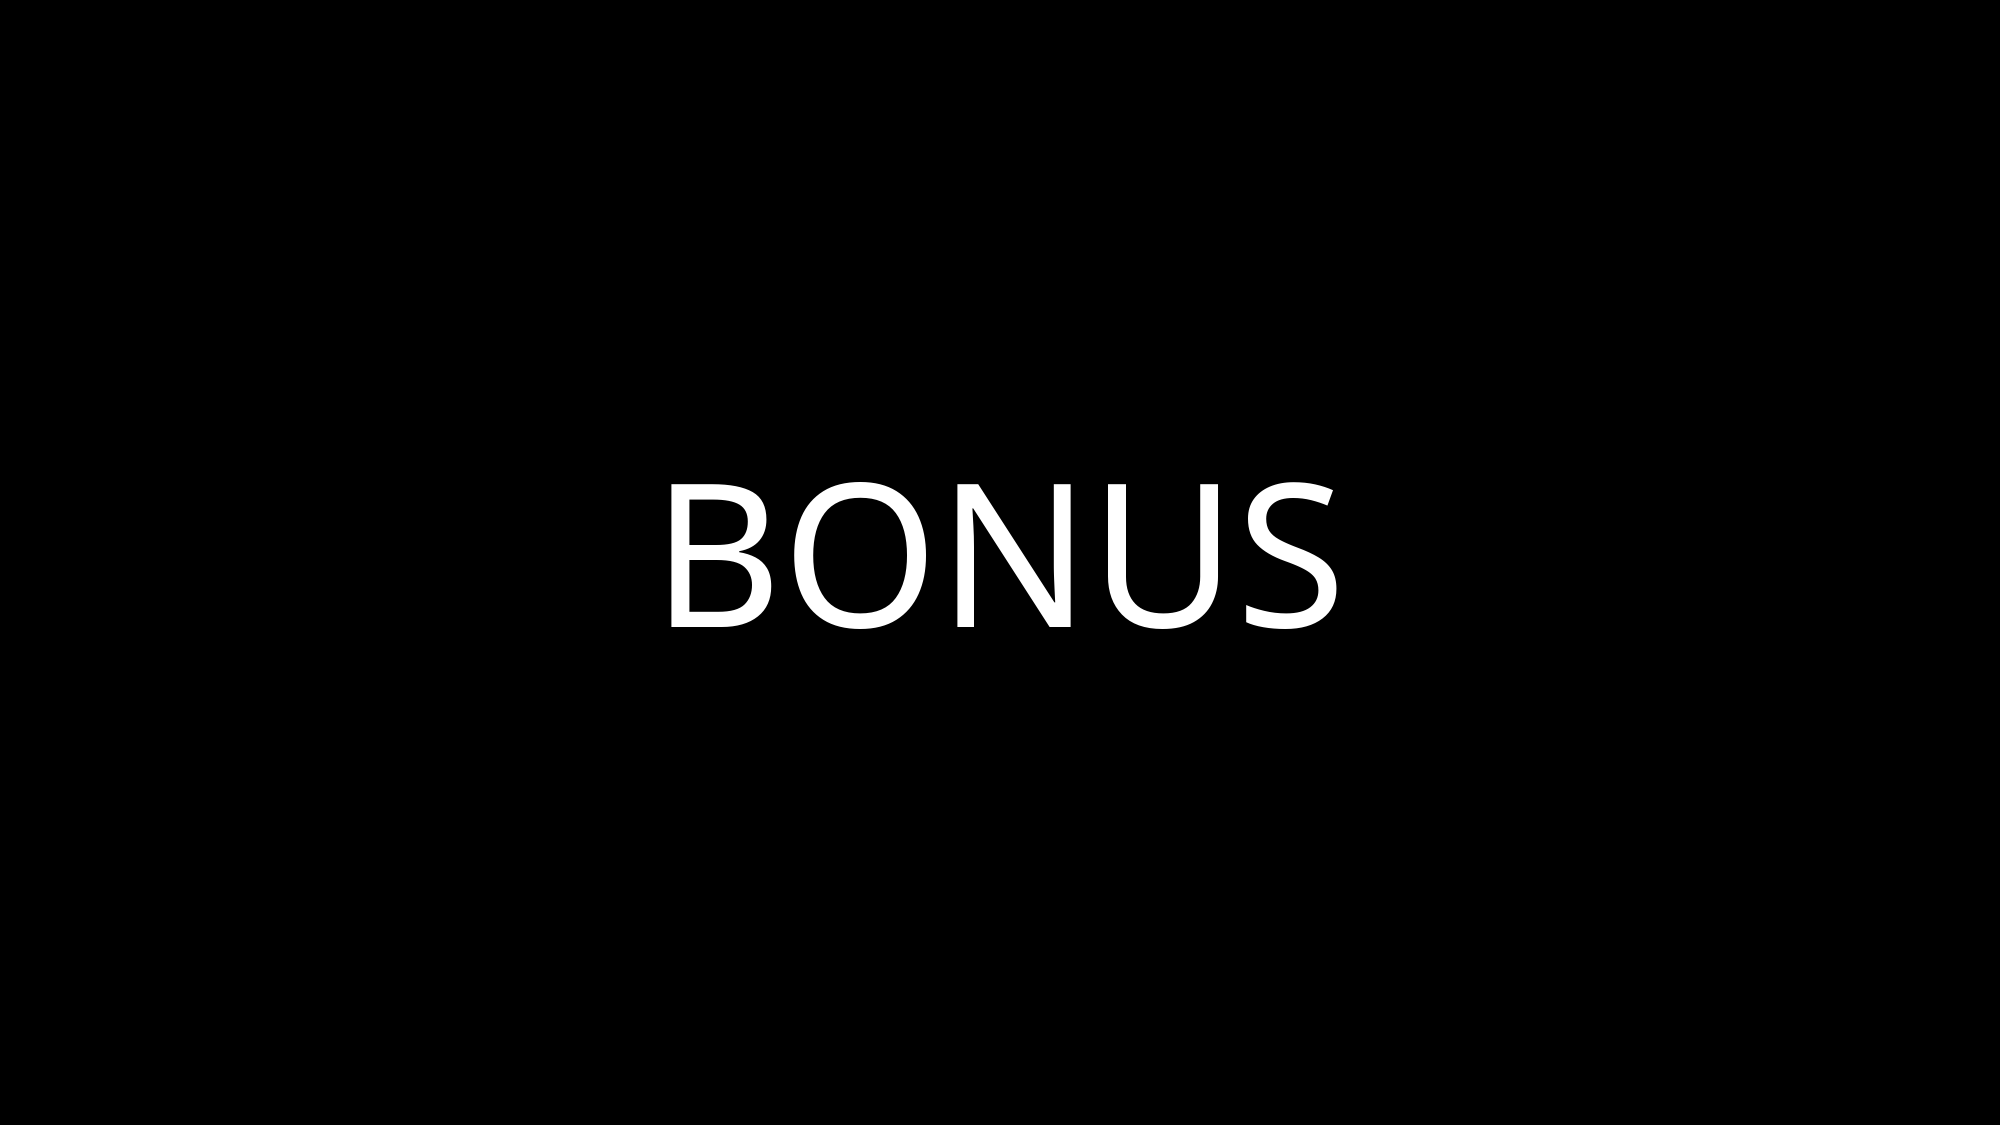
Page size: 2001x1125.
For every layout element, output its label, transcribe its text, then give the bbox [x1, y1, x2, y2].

text_box BONUS [137, 453, 1863, 672]
